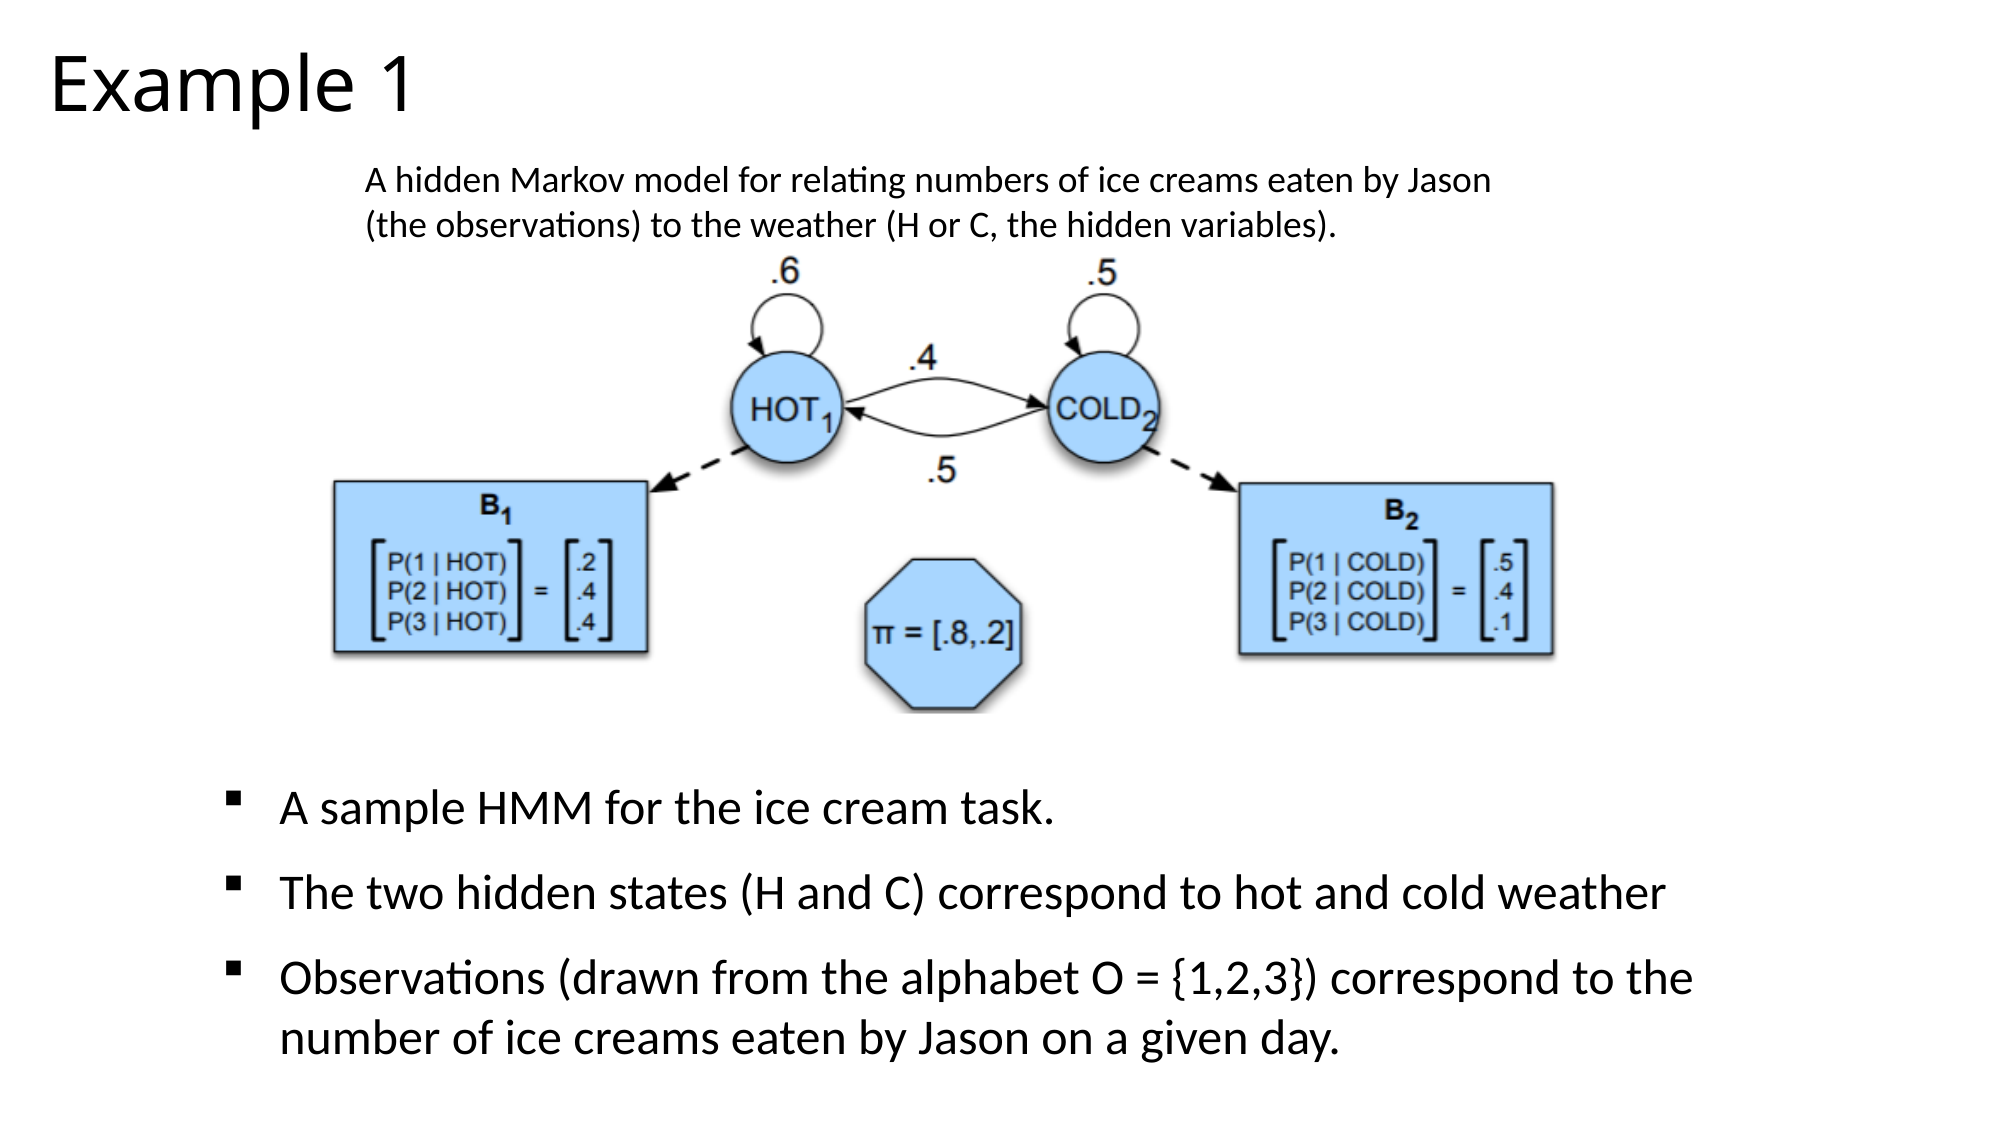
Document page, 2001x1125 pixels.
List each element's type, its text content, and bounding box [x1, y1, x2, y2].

picture [259, 246, 1603, 719]
text_box A sample HMM for the ice cream task. The two hidden states (H and C) correspond to hot and cold weather Observations (drawn from the alphabet O = {1,2,3}) correspond to the number of ice creams eaten by Jason on a given day. [208, 767, 1828, 1073]
title Example 1 [31, 35, 439, 139]
text_box A hidden Markov model for relating numbers of ice creams eaten by Jason (the observations) to the weather (H or C, the hidden variables). [350, 147, 1588, 246]
